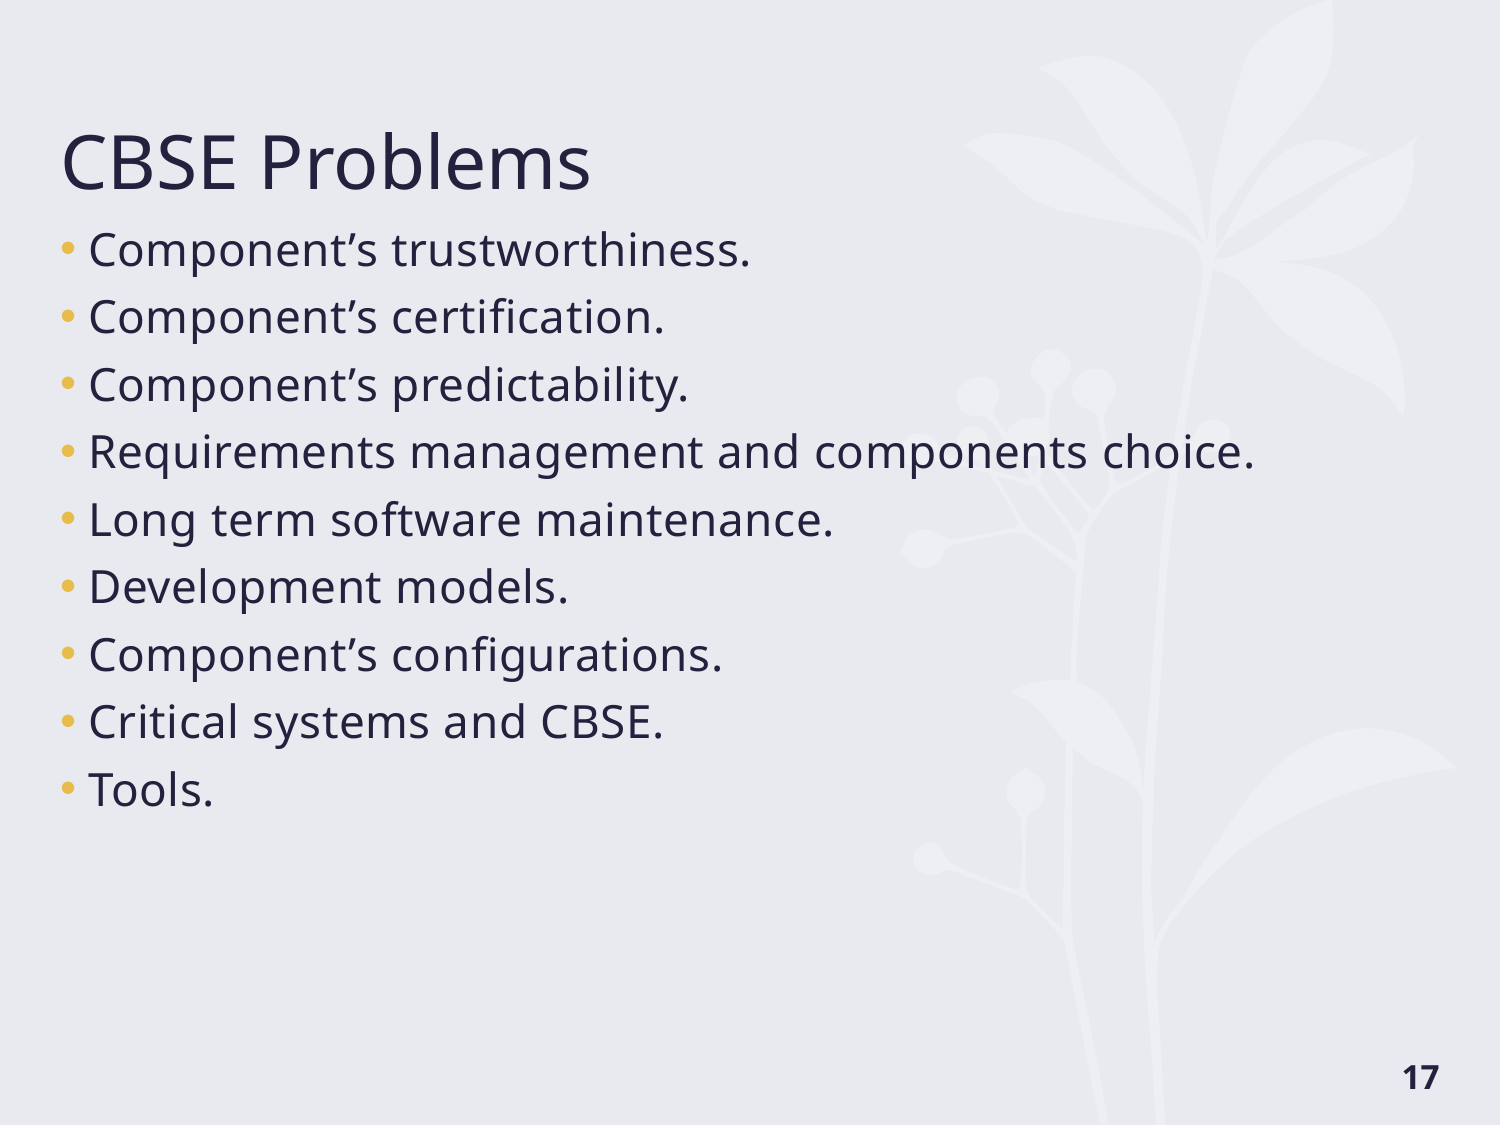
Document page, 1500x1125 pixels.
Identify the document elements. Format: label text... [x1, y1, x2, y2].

title CBSE Problems [45, 37, 1455, 213]
slide_number 17 [1310, 1054, 1455, 1103]
list Component’s trustworthiness. Component’s certification. Component’s predictability. Requirements management and components choice. Long term software maintenance. Development models. Component’s configurations. Critical systems and CBSE. Tools. [45, 213, 1455, 1023]
